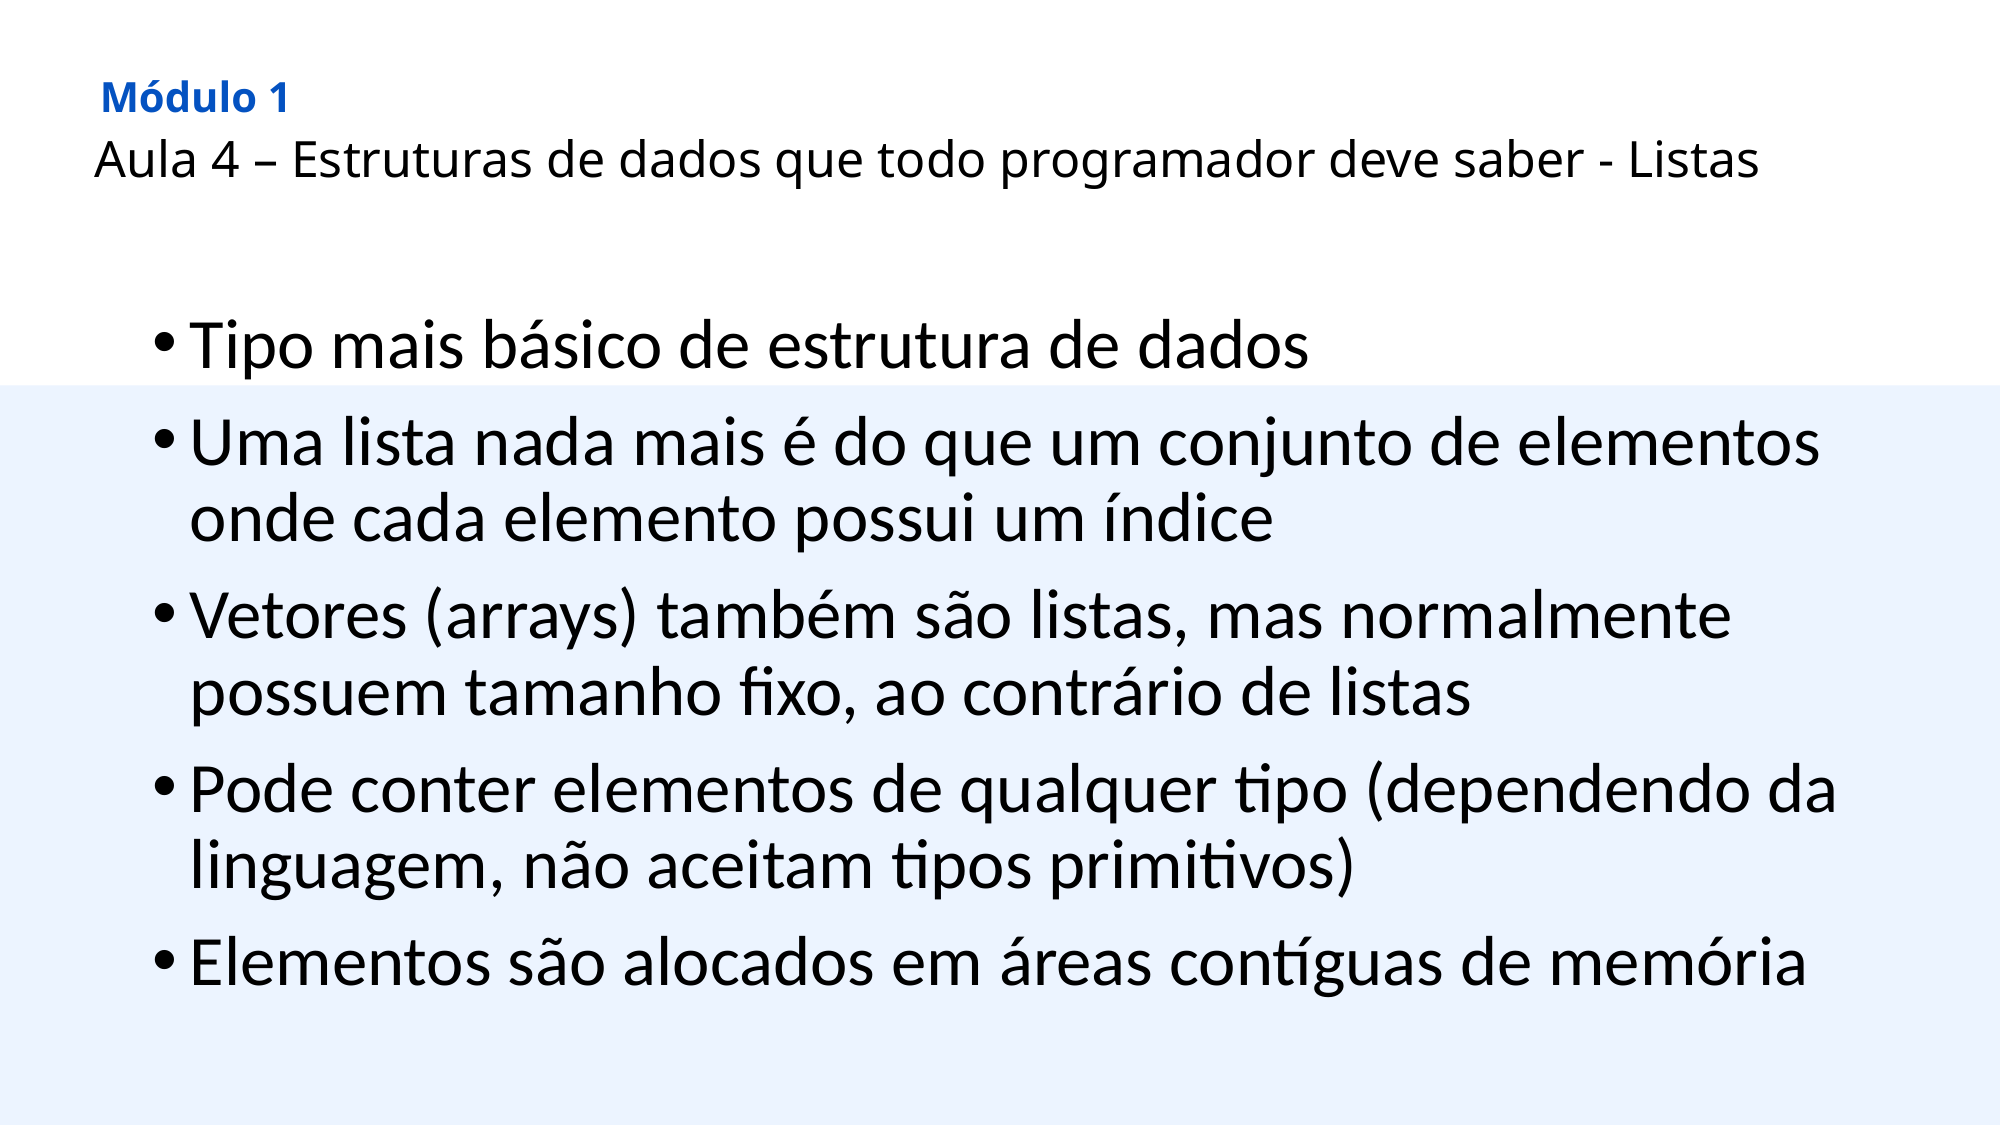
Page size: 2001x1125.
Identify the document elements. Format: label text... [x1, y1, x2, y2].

text_box [0, 384, 2000, 1125]
text_box Módulo 1 [84, 63, 637, 128]
text_box Aula 4 – Estruturas de dados que todo programador deve saber - Listas [79, 119, 1863, 255]
list Tipo mais básico de estrutura de dados Uma lista nada mais é do que um conjunto de elementos onde cada elemento possui um índice Vetores (arrays) também são listas, mas normalmente possuem tamanho fixo, ao contrário de listas Pode conter elementos de qualquer tipo (dependendo da linguagem, não aceitam tipos primitivos) Elementos são alocados em áreas contíguas de memória [137, 299, 1863, 1014]
